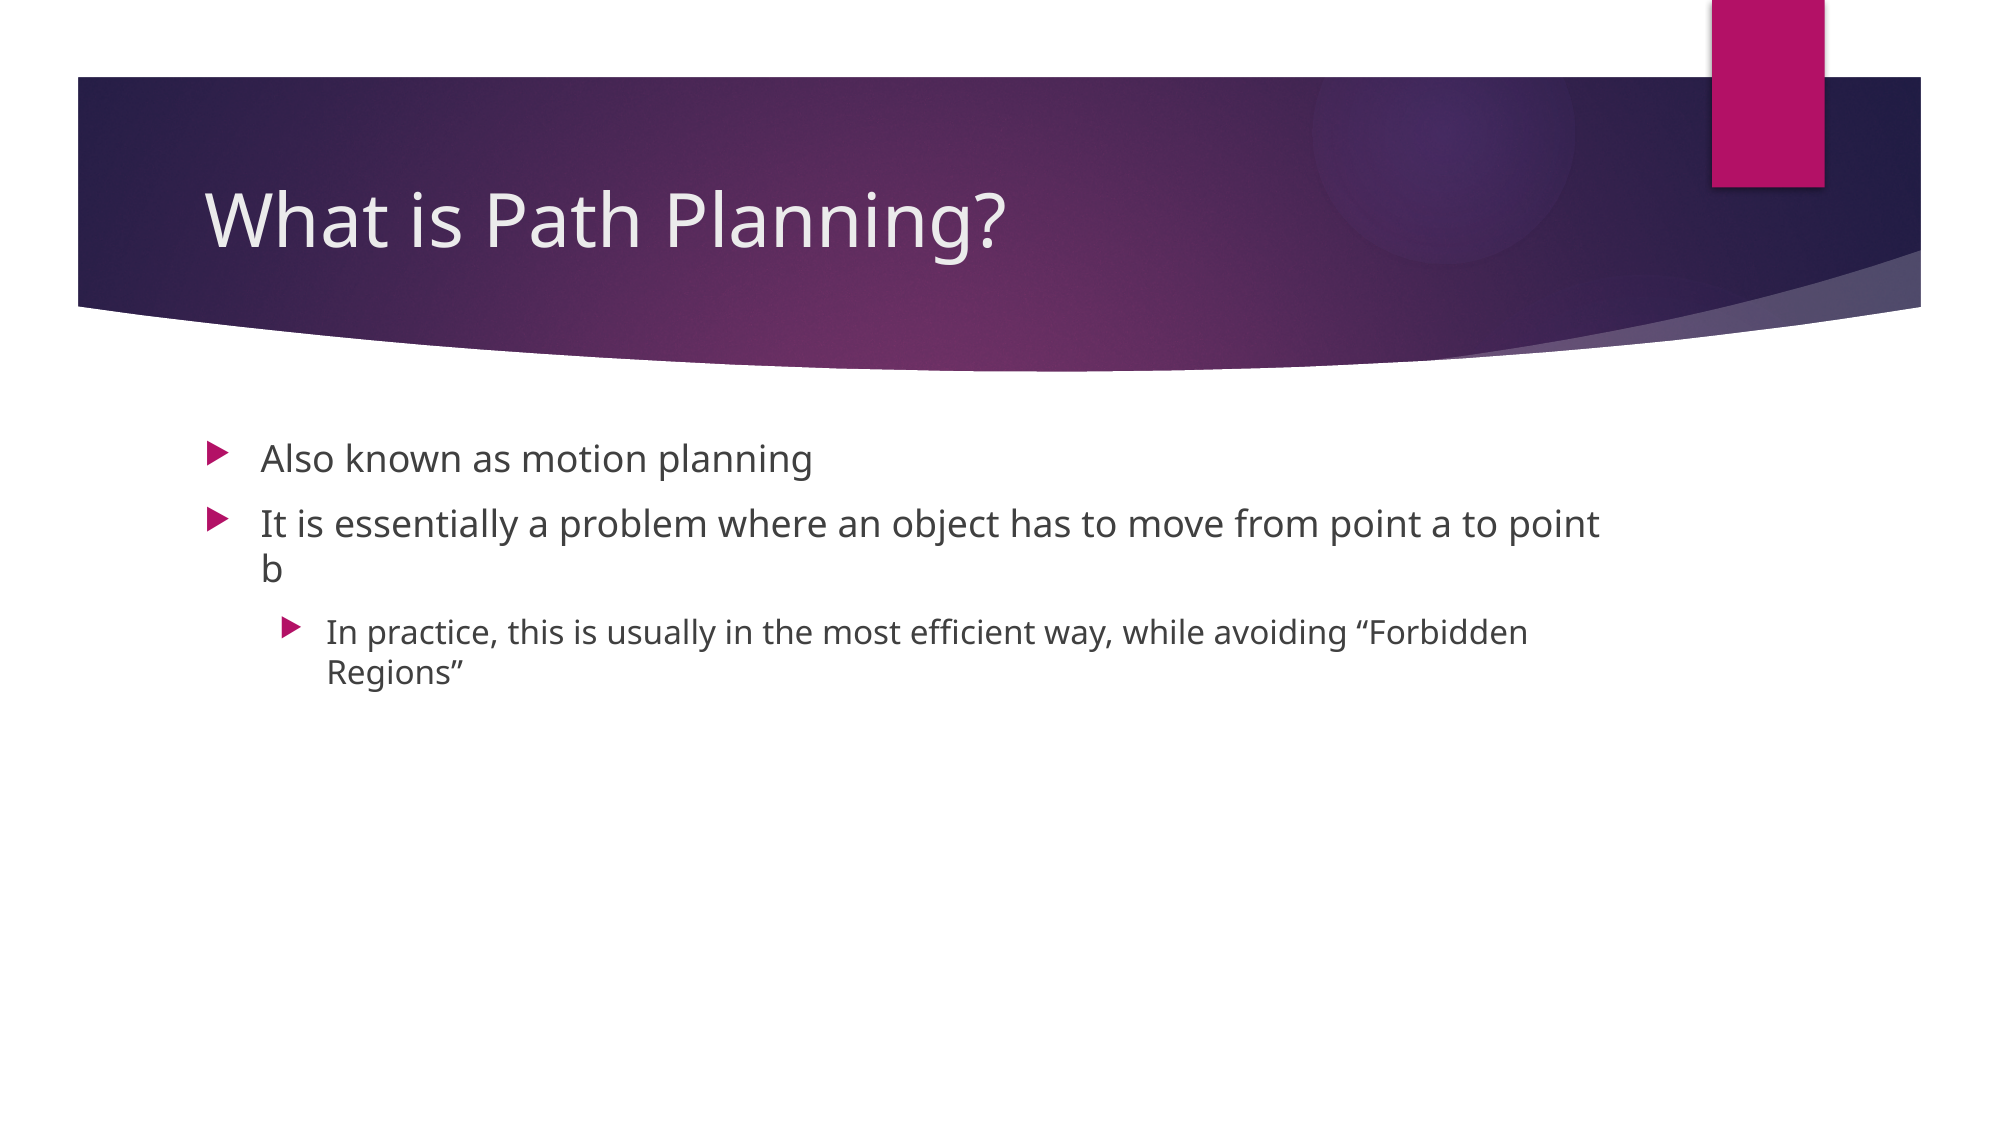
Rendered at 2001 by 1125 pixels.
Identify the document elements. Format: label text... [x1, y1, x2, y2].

list Also known as motion planning It is essentially a problem where an object has to move from point a to point b In practice, this is usually in the most efficient way, while avoiding “Forbidden Regions” [189, 427, 1638, 988]
title What is Path Planning? [189, 159, 1627, 276]
